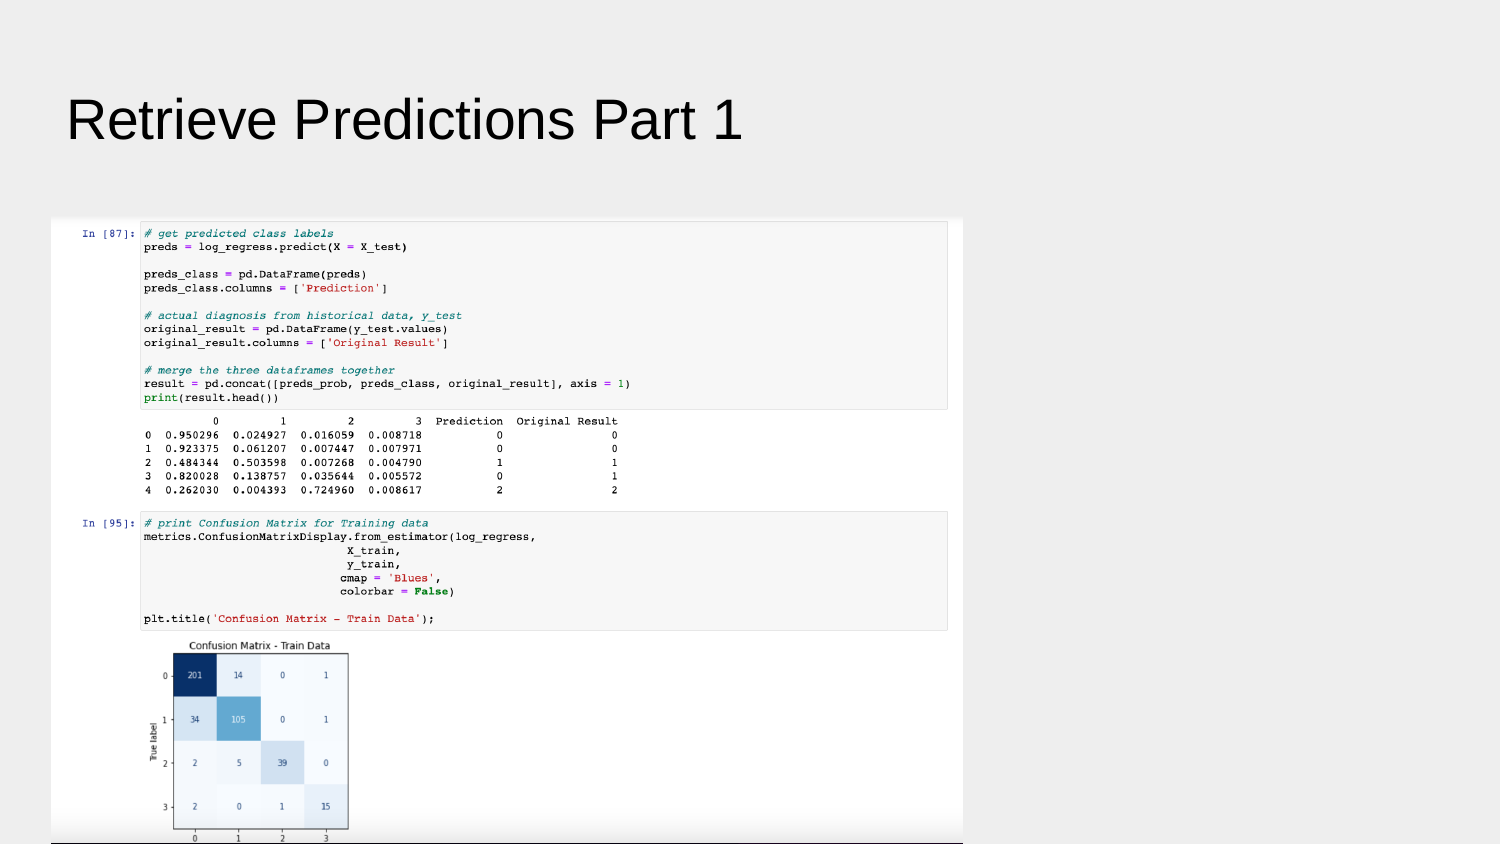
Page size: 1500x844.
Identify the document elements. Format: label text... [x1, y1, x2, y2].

title Retrieve Predictions Part 1 [51, 72, 1449, 167]
picture [50, 215, 963, 844]
